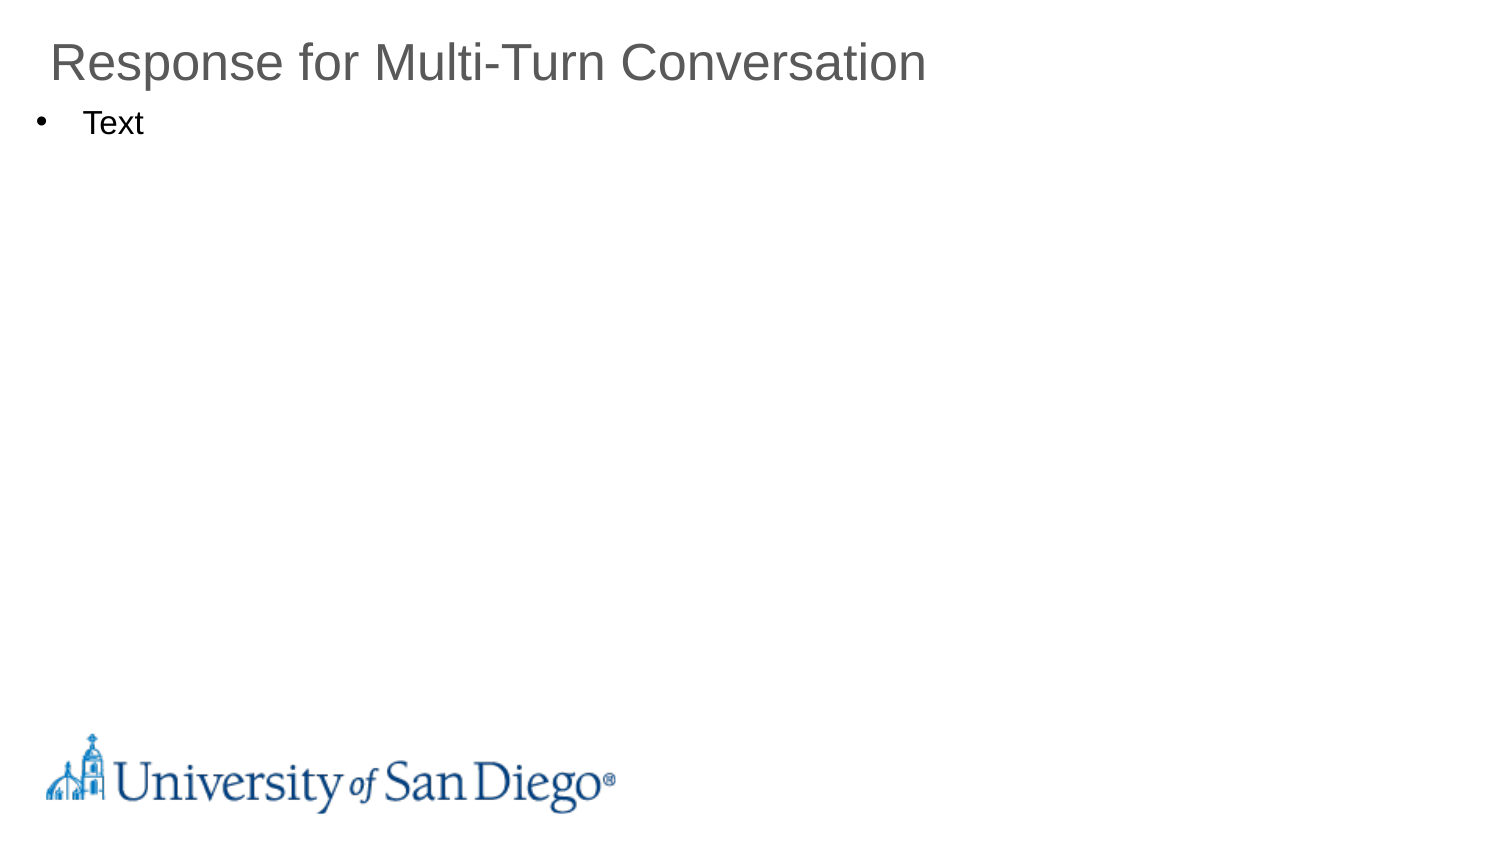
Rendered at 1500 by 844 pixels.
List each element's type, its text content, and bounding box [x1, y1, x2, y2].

picture [15, 718, 641, 830]
text_box Text [21, 93, 1373, 259]
text_box Response for Multi-Turn Conversation [34, 13, 1468, 196]
